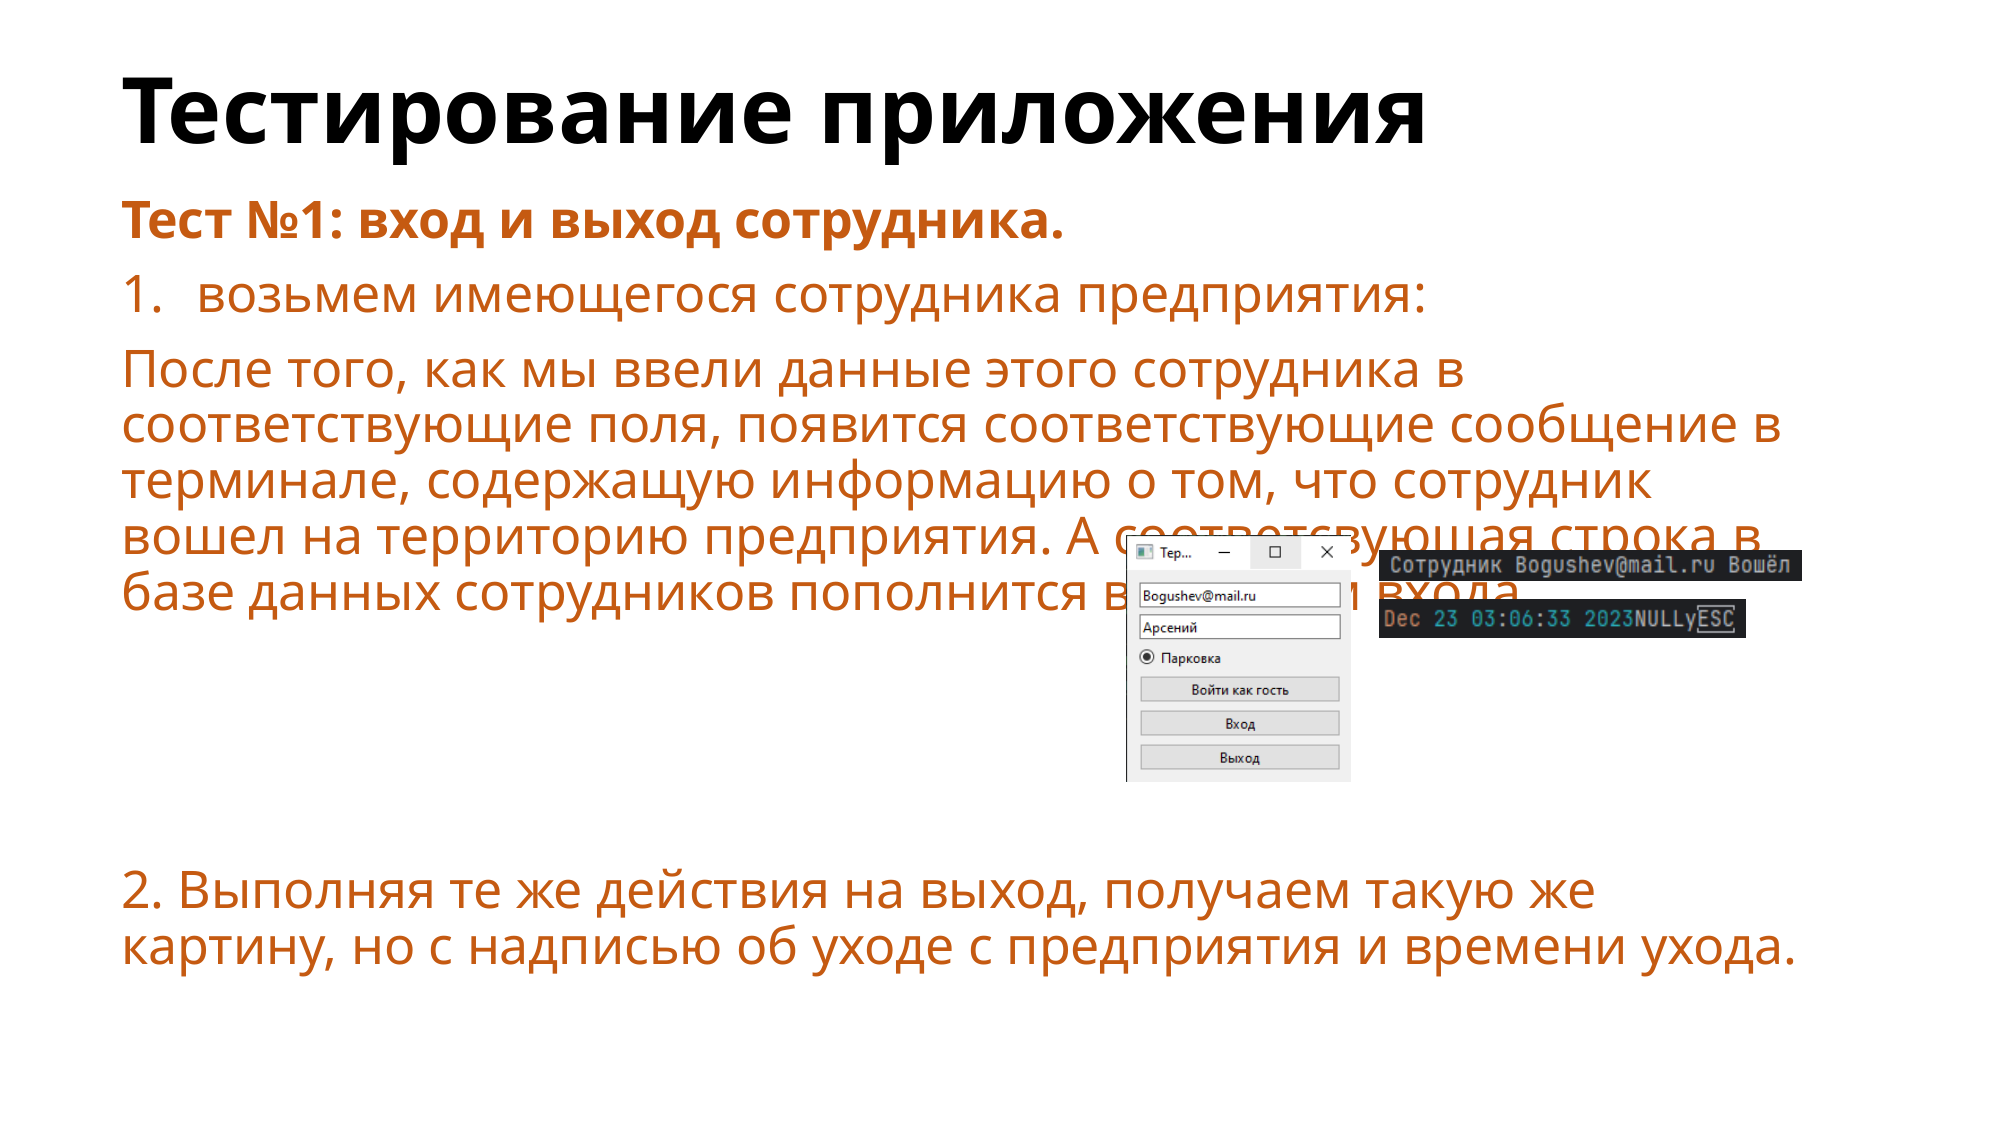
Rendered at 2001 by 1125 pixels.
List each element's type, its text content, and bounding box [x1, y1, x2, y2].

picture [1125, 535, 1351, 782]
picture [1379, 599, 1746, 638]
title Тестирование приложения [106, 42, 1832, 186]
list Тест №1: вход и выход сотрудника. возьмем имеющегося сотрудника предприятия: После того, как мы ввели данные этого сотрудника в соответствующие поля, появится соответствующие сообщение в терминале, содержащую информацию о том, что сотрудник вошел на территорию предприятия. А соответсвующая строка в базе данных сотрудников пополнится временем входа. 2. Выполняя те же действия на выход, получаем такую же картину, но с надписью об уходе с предприятия и времени ухода. [106, 186, 1832, 1014]
picture [1379, 550, 1802, 581]
